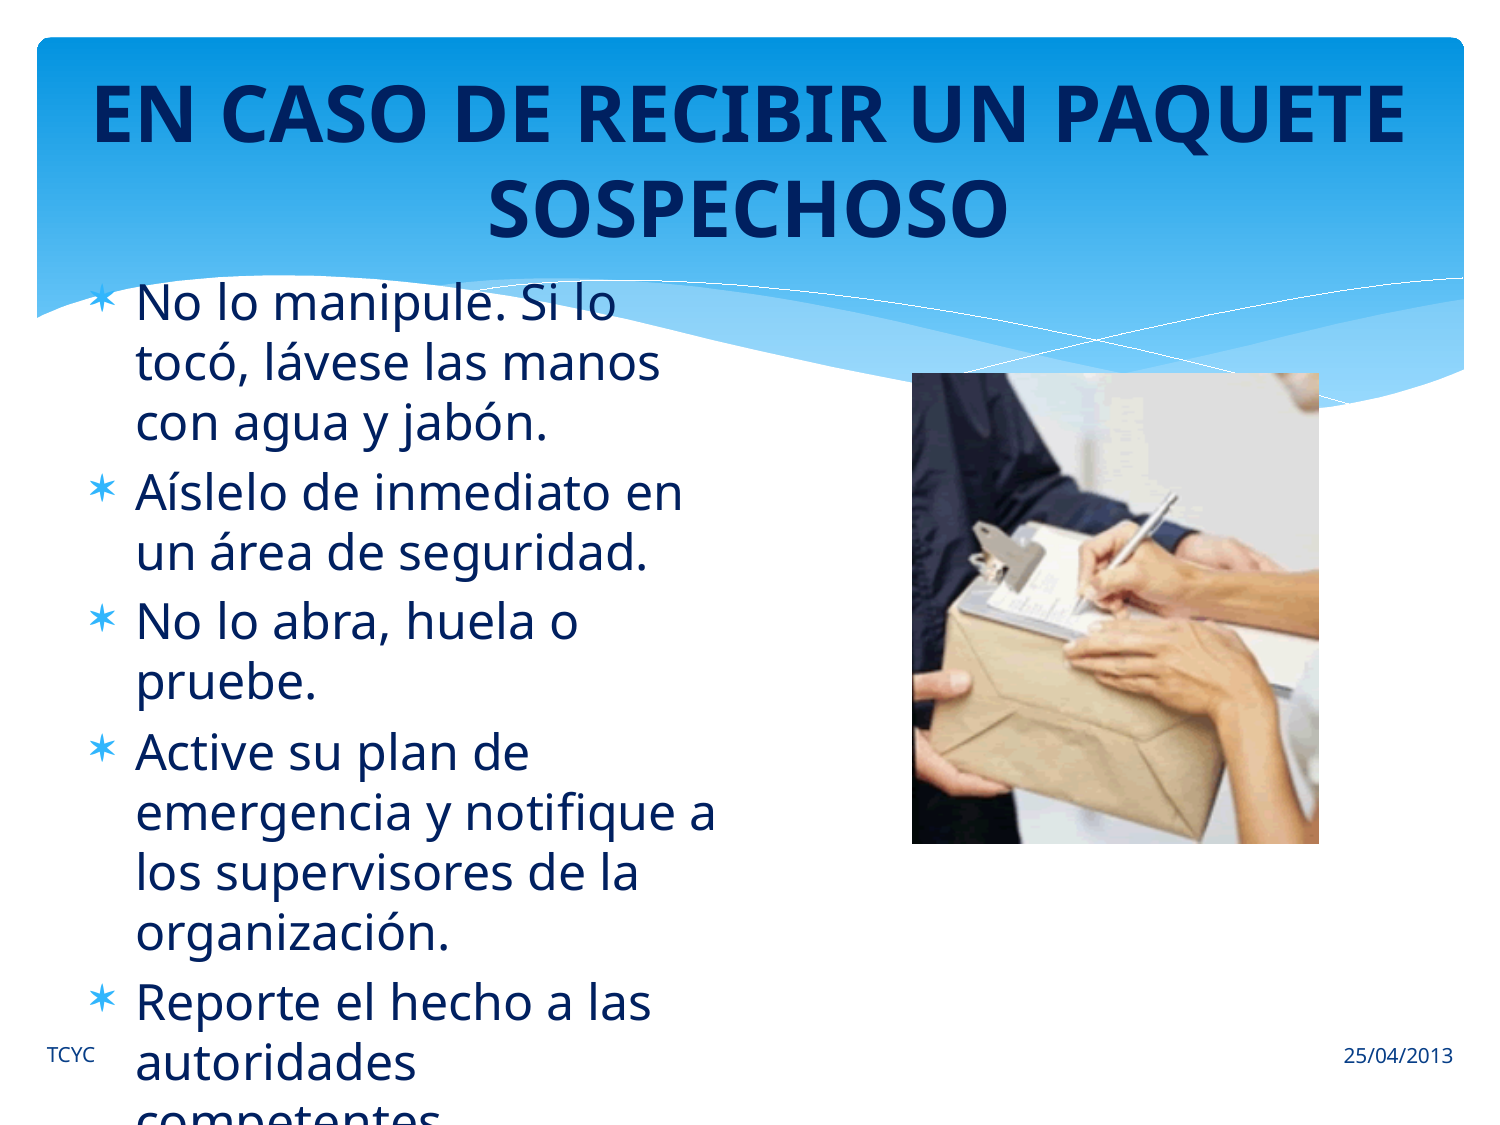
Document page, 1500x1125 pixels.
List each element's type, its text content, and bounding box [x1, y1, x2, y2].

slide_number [847, 1025, 1469, 1086]
title EN CASO DE RECIBIR UN PAQUETE SOSPECHOSO [75, 55, 1425, 261]
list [912, 373, 1320, 844]
footer TCYC [31, 1025, 653, 1086]
list No lo manipule. Si lo tocó, lávese las manos con agua y jabón. Aíslelo de inmediato en un área de seguridad. No lo abra, huela o pruebe. Active su plan de emergencia y notifique a los supervisores de la organización. Reporte el hecho a las autoridades competentes [75, 262, 750, 1047]
